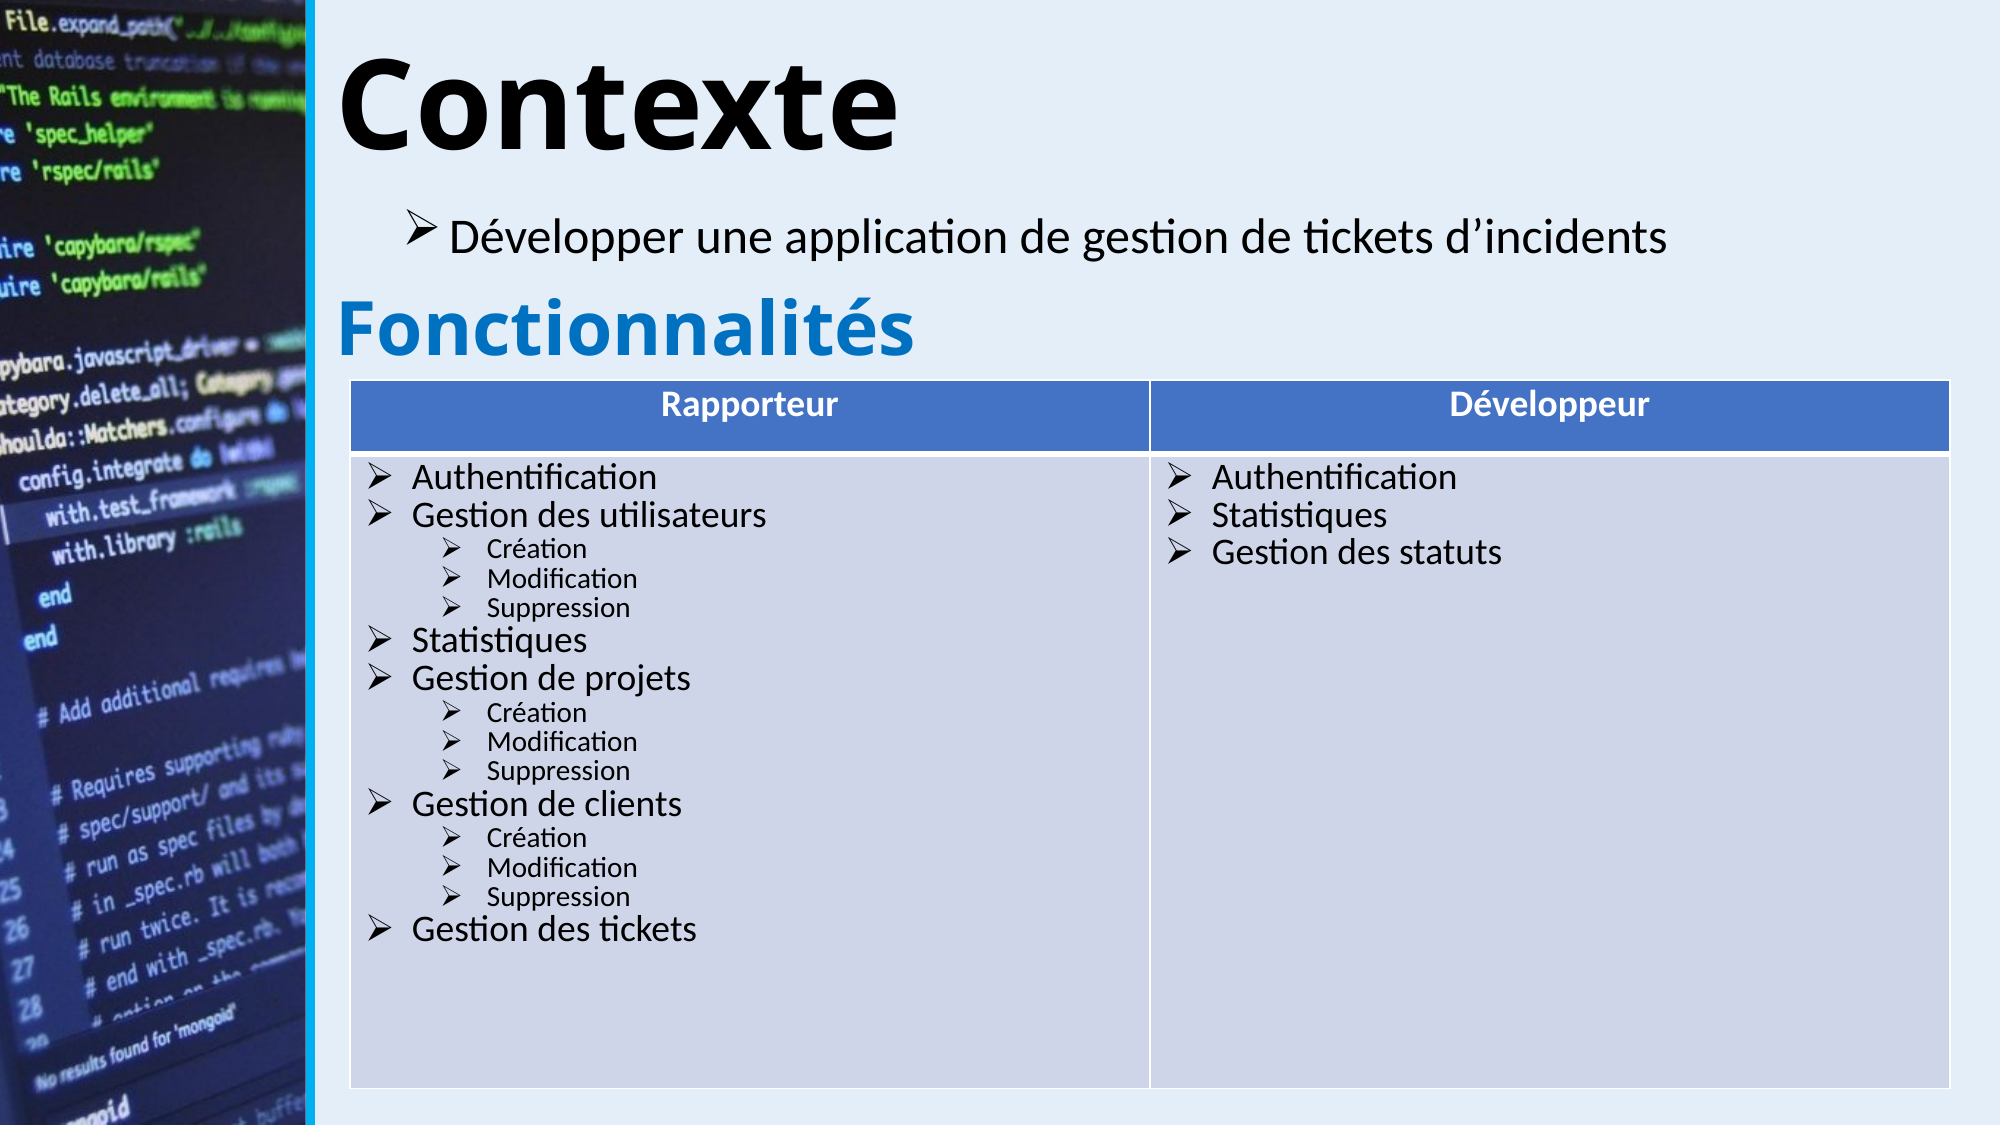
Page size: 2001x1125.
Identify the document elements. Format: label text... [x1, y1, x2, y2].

table_header Rapporteur [351, 381, 1149, 451]
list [0, 0, 306, 1125]
text_box Fonctionnalités [320, 271, 1830, 391]
table_header Développeur [1151, 381, 1949, 451]
table_cell Authentification Statistiques Gestion des statuts [1151, 457, 1949, 1088]
table_cell Authentification Gestion des utilisateurs Création Modification Suppression Statistiques Gestion de projets Création Modification Suppression Gestion de clients Création Modification Suppression Gestion des tickets [351, 457, 1149, 1088]
text_box Développer une application de gestion de tickets d’incidents [387, 196, 1950, 271]
title Contexte [320, 0, 1830, 218]
